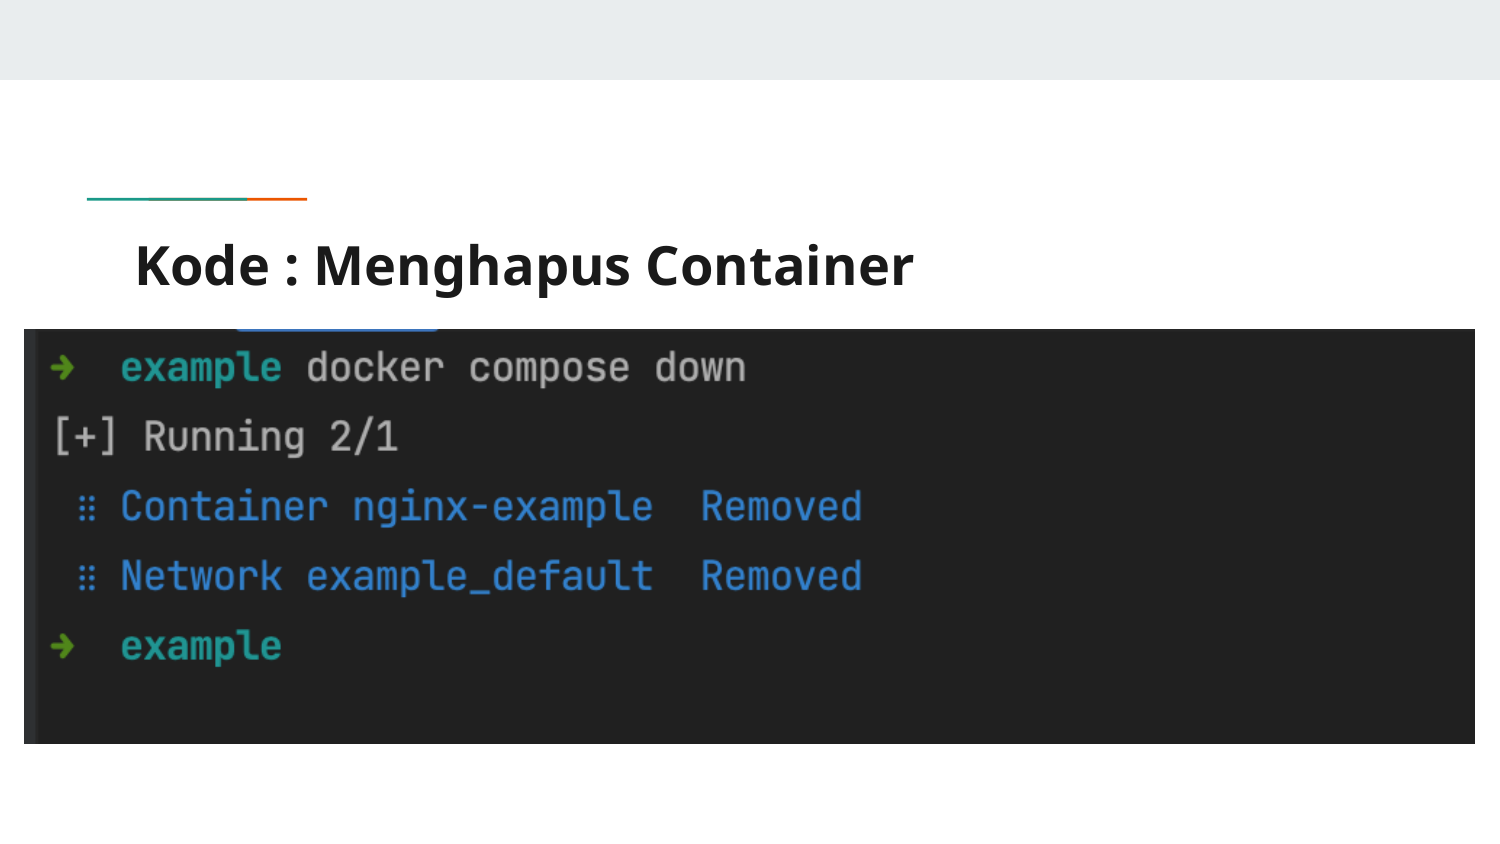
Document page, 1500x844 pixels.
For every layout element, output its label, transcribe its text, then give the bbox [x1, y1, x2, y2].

picture [24, 328, 1476, 744]
title Kode : Menghapus Container [119, 216, 1381, 305]
